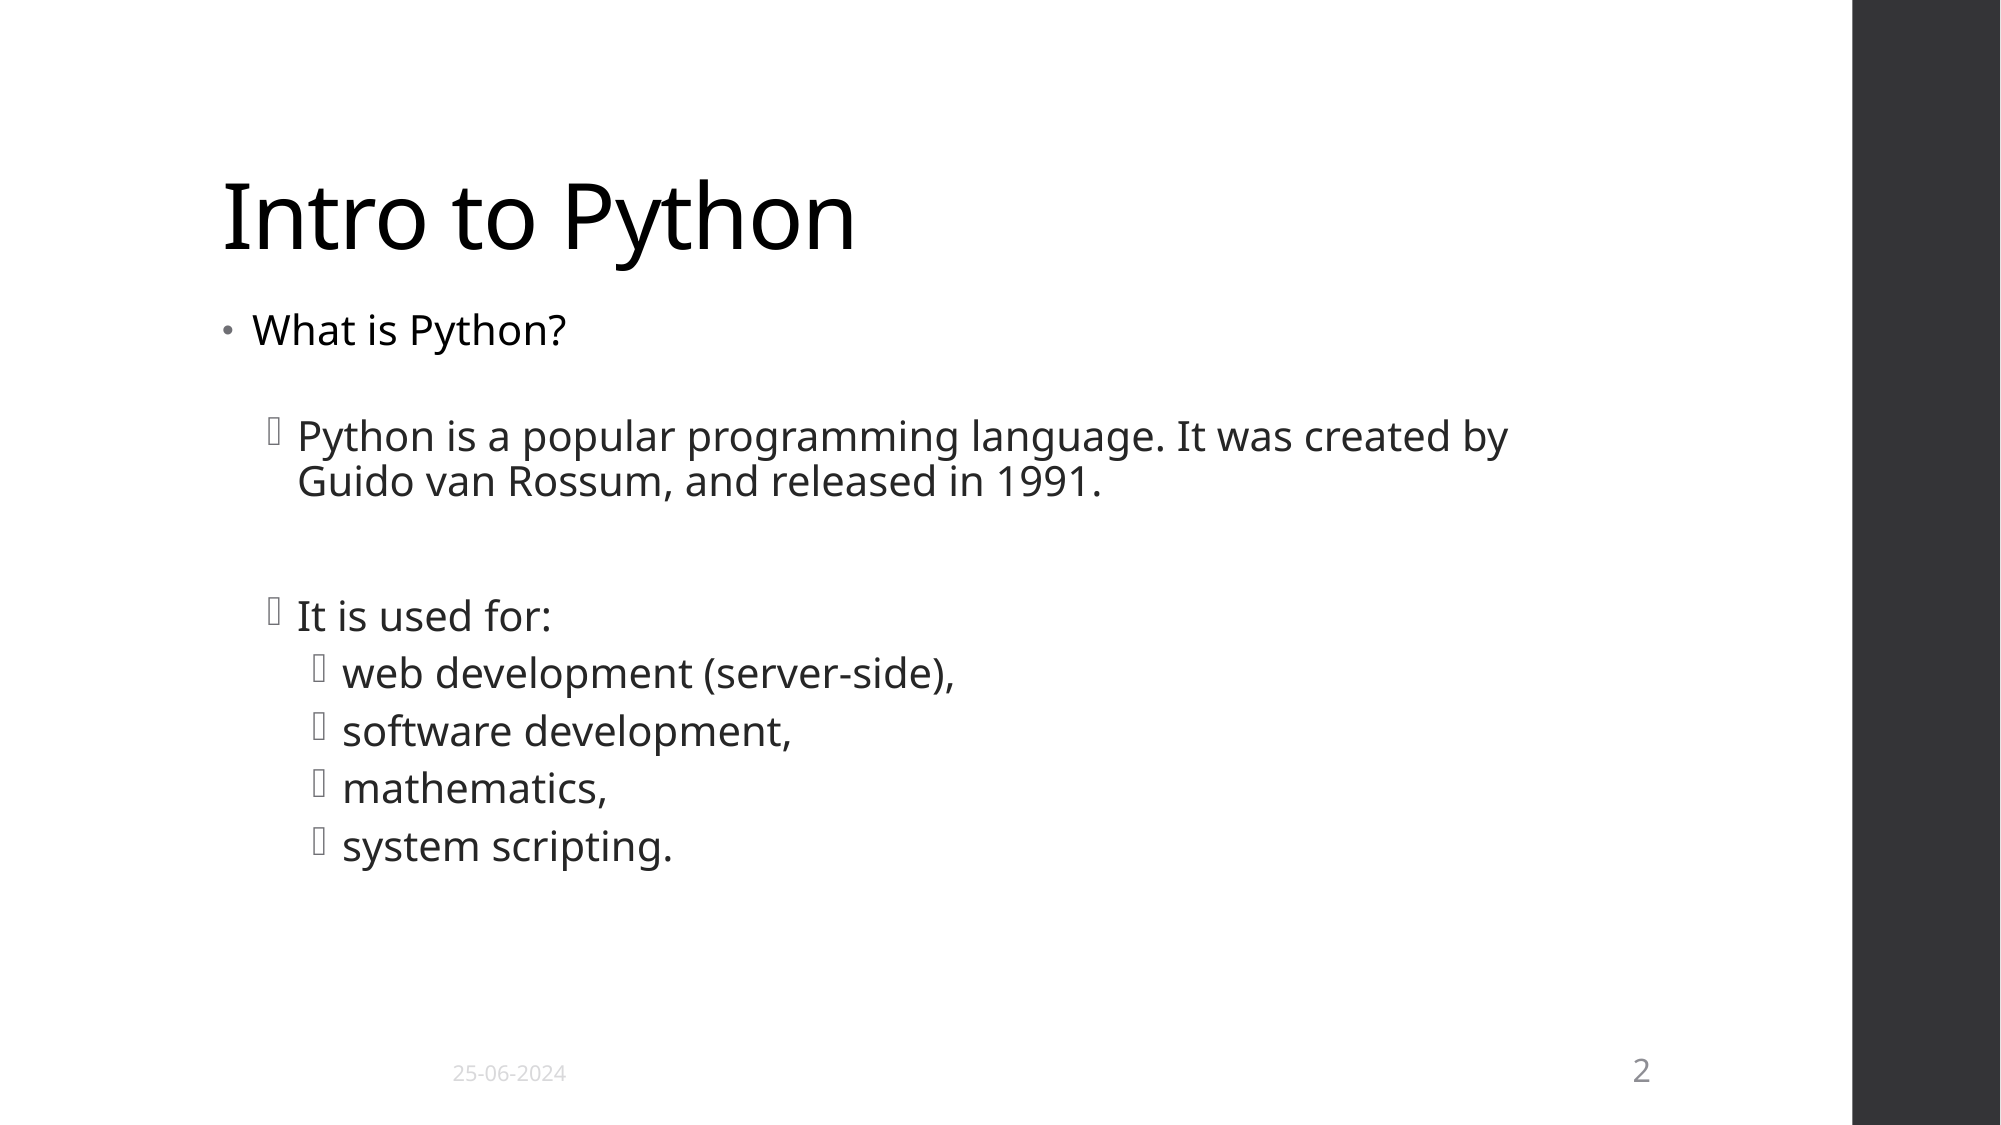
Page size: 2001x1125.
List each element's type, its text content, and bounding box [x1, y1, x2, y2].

list What is Python? Python is a popular programming language. It was created by Guido van Rossum, and released in 1991. It is used for: web development (server-side), software development, mathematics, system scripting. [206, 299, 1617, 1014]
slide_number 2 [1412, 1043, 1863, 1103]
title Intro to Python [206, 60, 1797, 278]
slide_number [137, 1043, 588, 1103]
